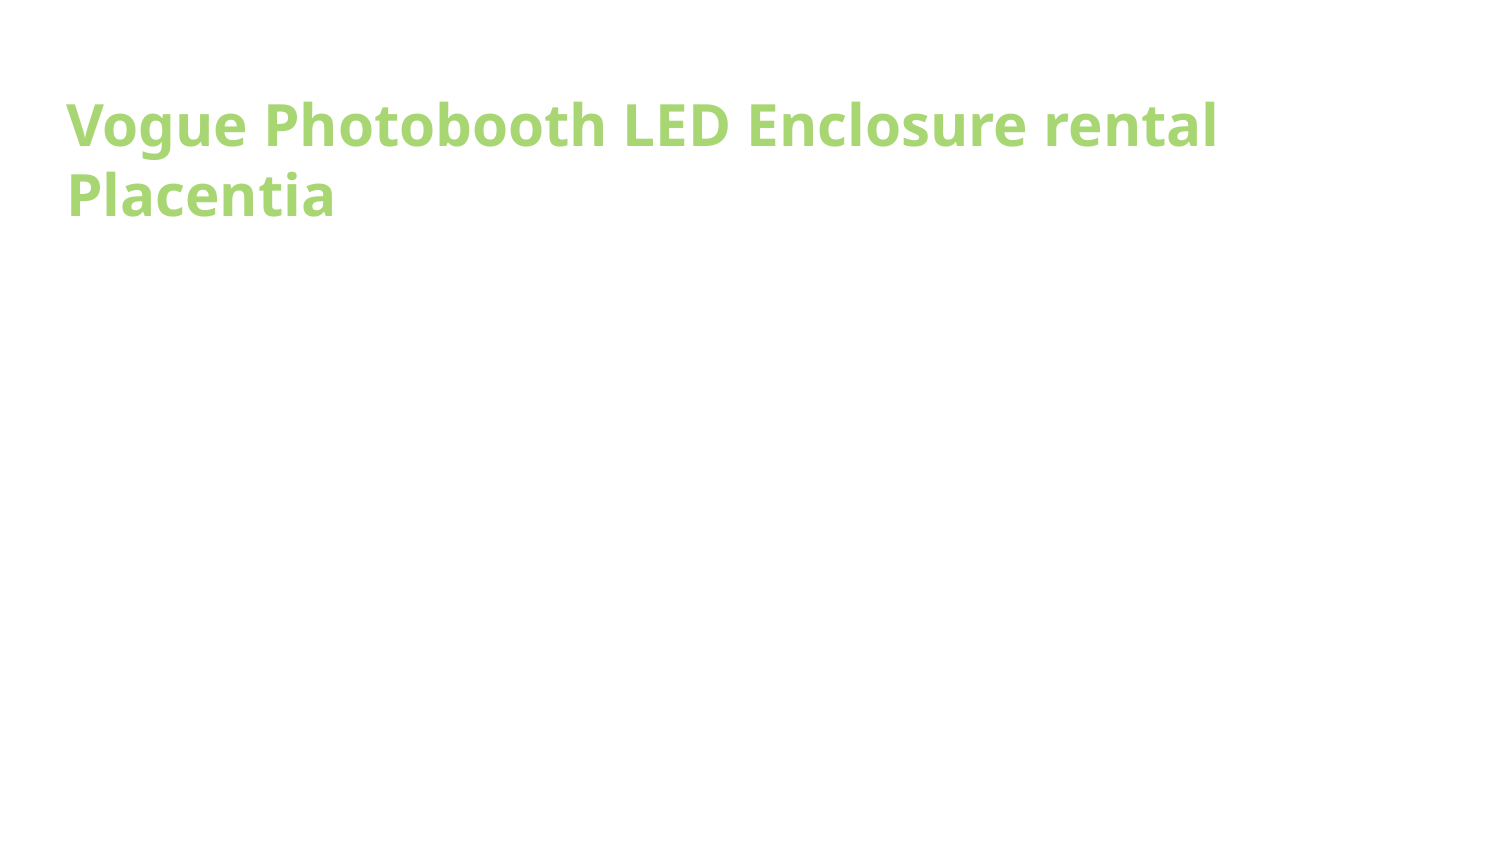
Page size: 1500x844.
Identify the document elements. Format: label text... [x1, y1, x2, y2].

title Vogue Photobooth LED Enclosure rental Placentia [51, 72, 1449, 167]
